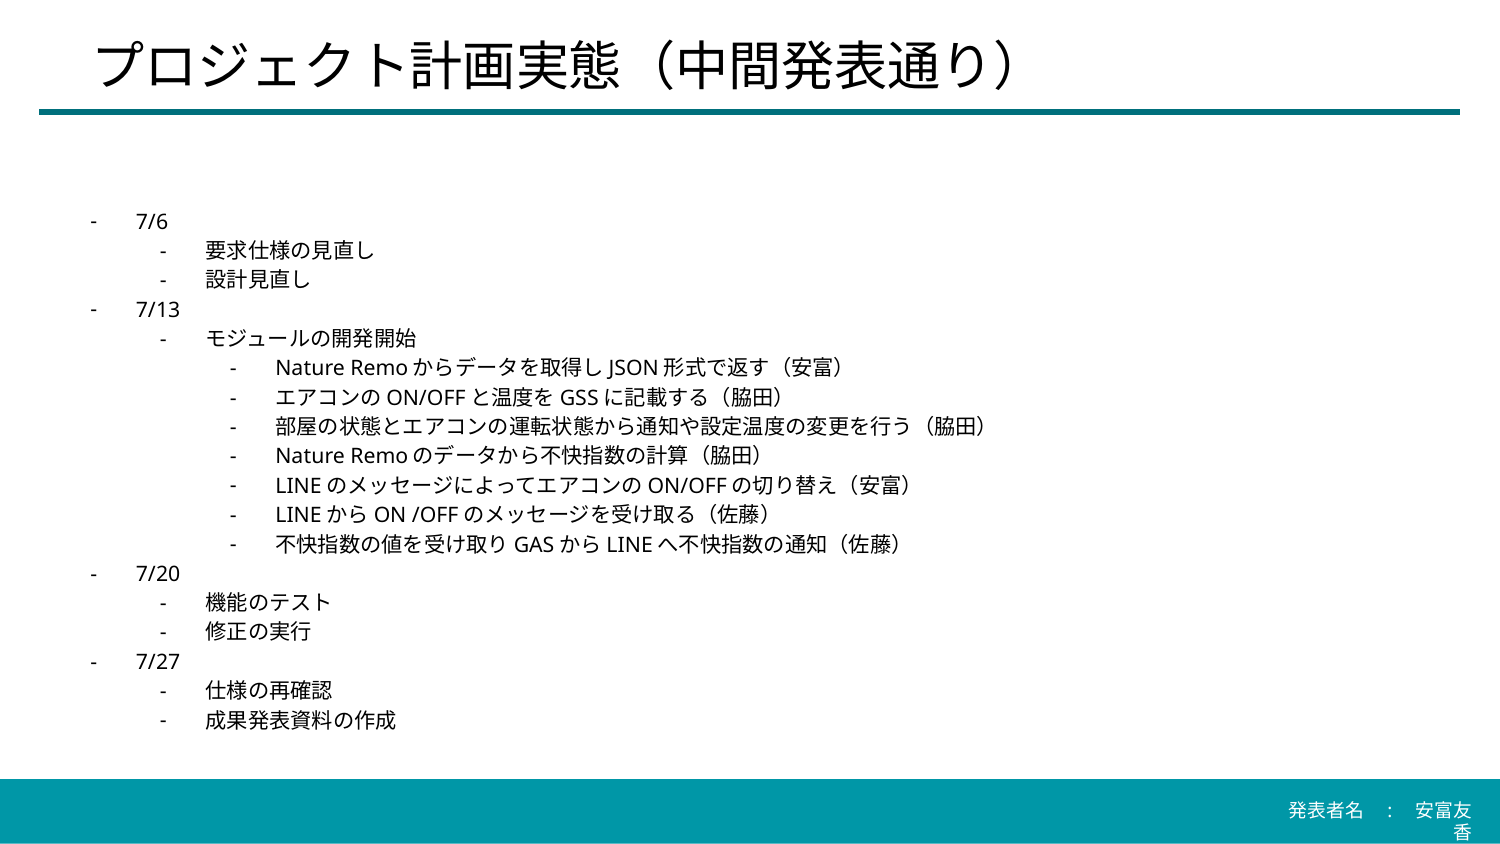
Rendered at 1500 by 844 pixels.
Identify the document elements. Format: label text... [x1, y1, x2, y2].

title プロジェクト計画実態（中間発表通り） [76, 17, 1425, 112]
text_box 発表者名 : 安富友香 [1255, 783, 1487, 844]
list 7/6 要求仕様の見直し 設計見直し 7/13 モジュールの開発開始 Nature Remoからデータを取得しJSON形式で返す（安富） エアコンのON/OFFと温度をGSSに記載する（脇田） 部屋の状態とエアコンの運転状態から通知や設定温度の変更を行う（脇田） Nature Remoのデータから不快指数の計算（脇田） LINEのメッセージによってエアコンのON/OFFの切り替え（安富） LINEからON /OFFのメッセージを受け取る（佐藤） 不快指数の値を受け取りGASからLINEへ不快指数の通知（佐藤） 7/20 機能のテスト 修正の実行 7/27 仕様の再確認 成果発表資料の作成 [51, 189, 1449, 750]
